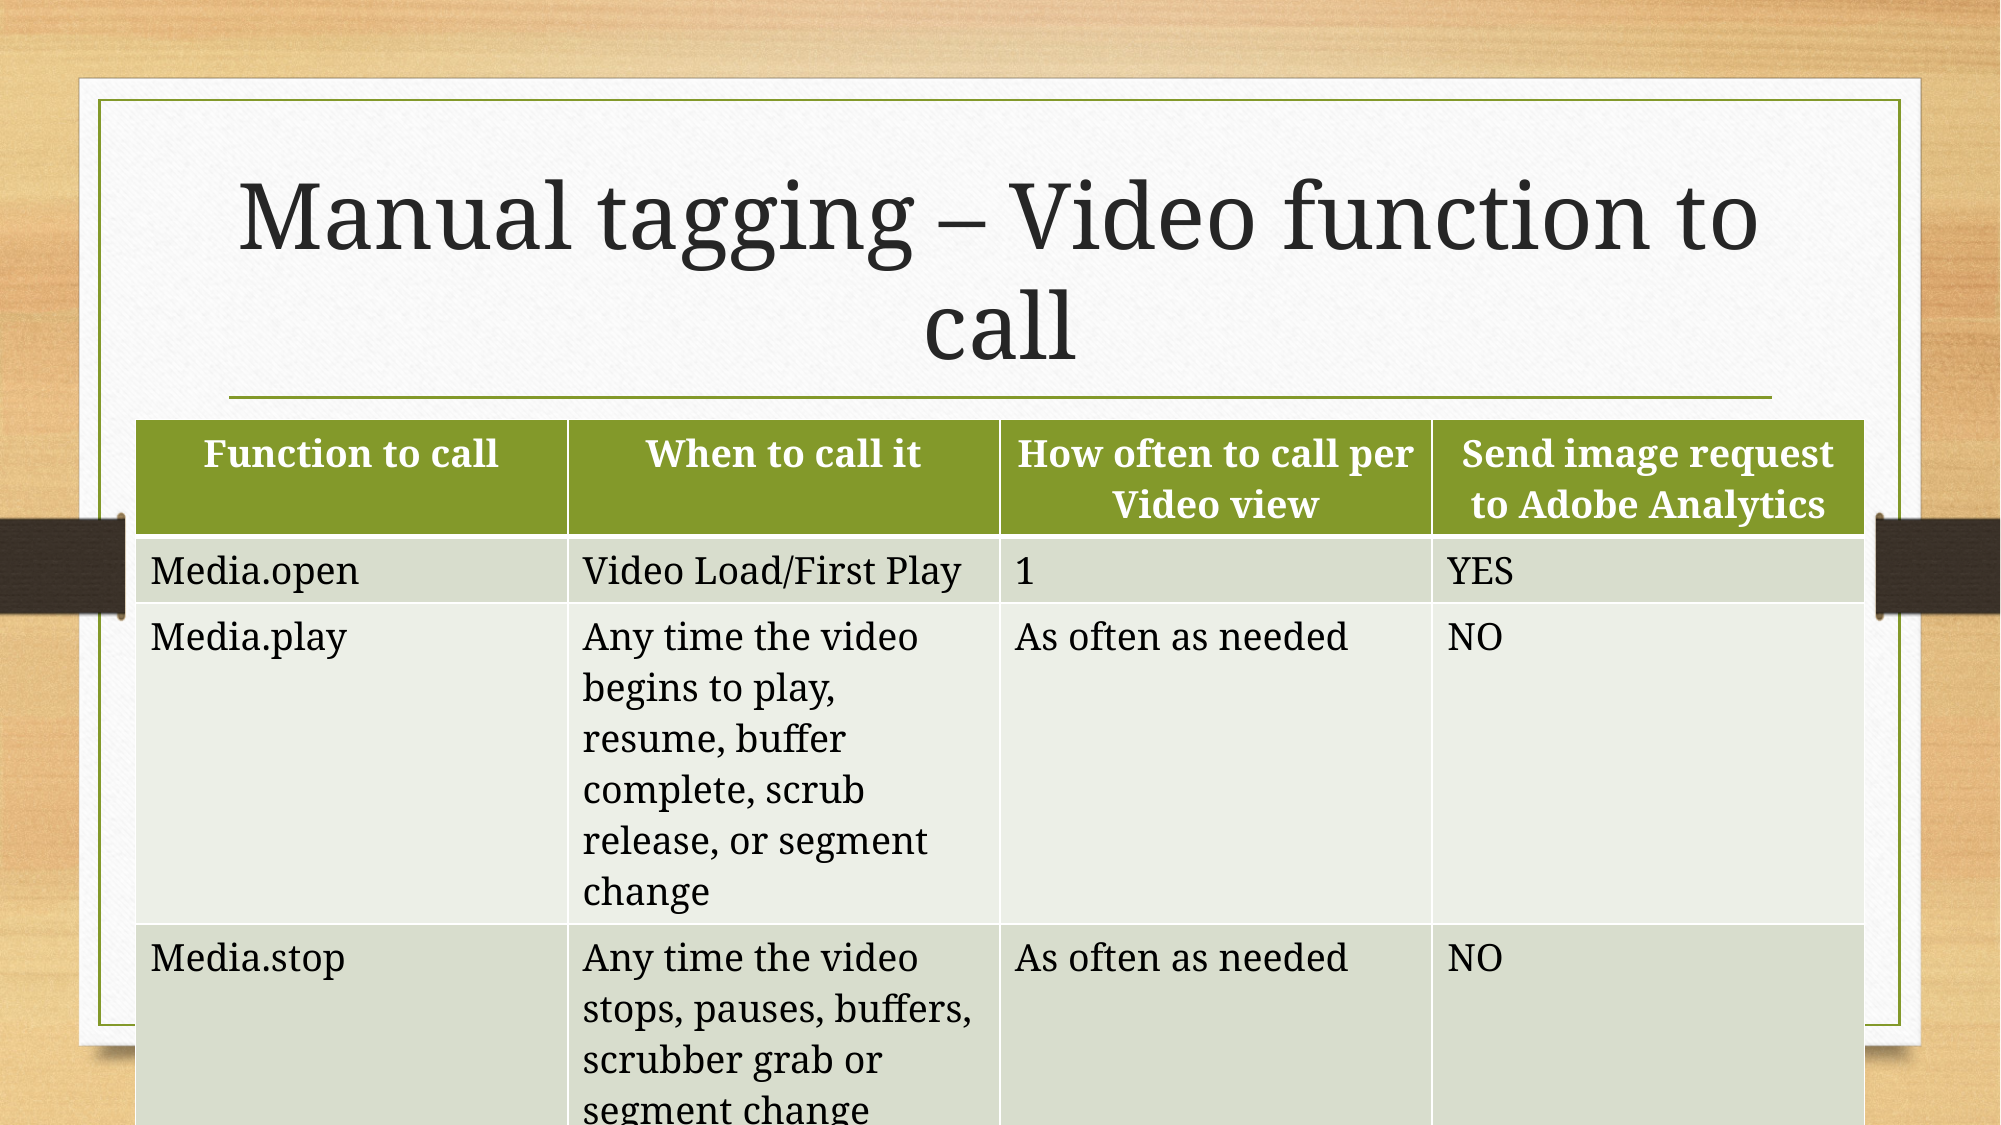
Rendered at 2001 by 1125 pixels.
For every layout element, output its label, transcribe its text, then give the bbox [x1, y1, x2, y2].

table_cell Any time the video begins to play, resume, buffer complete, scrub release, or segment change [569, 604, 999, 923]
table_cell Media.open [136, 539, 567, 602]
table_cell Media.play [136, 604, 567, 923]
table_header Function to call [136, 420, 567, 534]
table_cell YES [1433, 539, 1864, 602]
table_header How often to call per Video view [1001, 420, 1431, 534]
table_cell As often as needed [1001, 604, 1431, 923]
table_header Send image request to Adobe Analytics [1433, 420, 1864, 534]
table_cell NO [1433, 925, 1864, 1125]
table_header When to call it [569, 420, 999, 534]
table_cell Media.stop [136, 925, 567, 1125]
table_cell 1 [1001, 539, 1431, 602]
picture [0, 0, 2001, 1125]
table_cell As often as needed [1001, 925, 1431, 1125]
table_cell Any time the video stops, pauses, buffers, scrubber grab or segment change [569, 925, 999, 1125]
table_cell Video Load/First Play [569, 539, 999, 602]
title Manual tagging – Video function to call [212, 161, 1788, 375]
table_cell NO [1433, 604, 1864, 923]
